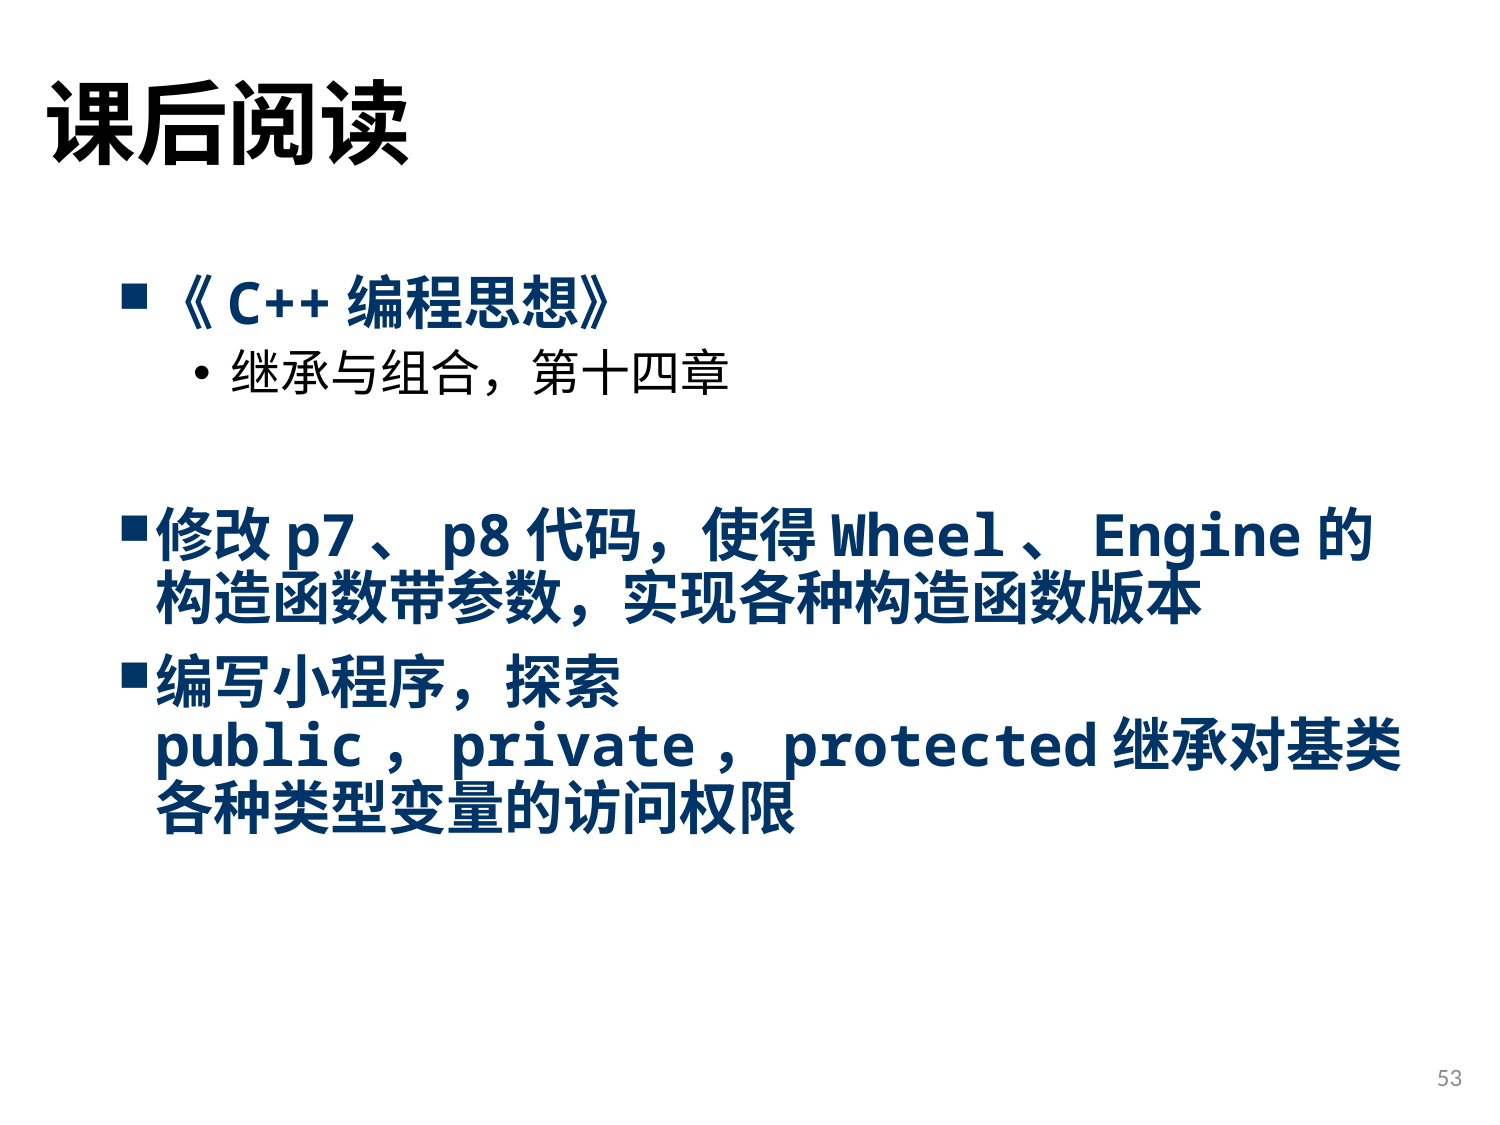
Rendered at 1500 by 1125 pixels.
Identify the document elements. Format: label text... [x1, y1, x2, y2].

list 《C++编程思想》 继承与组合，第十四章 修改p7、p8代码，使得Wheel、Engine的构造函数带参数，实现各种构造函数版本 编写小程序，探索public，private，protected继承对基类各种类型变量的访问权限 [103, 267, 1424, 1047]
slide_number 53 [1139, 1046, 1478, 1107]
title 课后阅读 [29, 19, 1324, 237]
